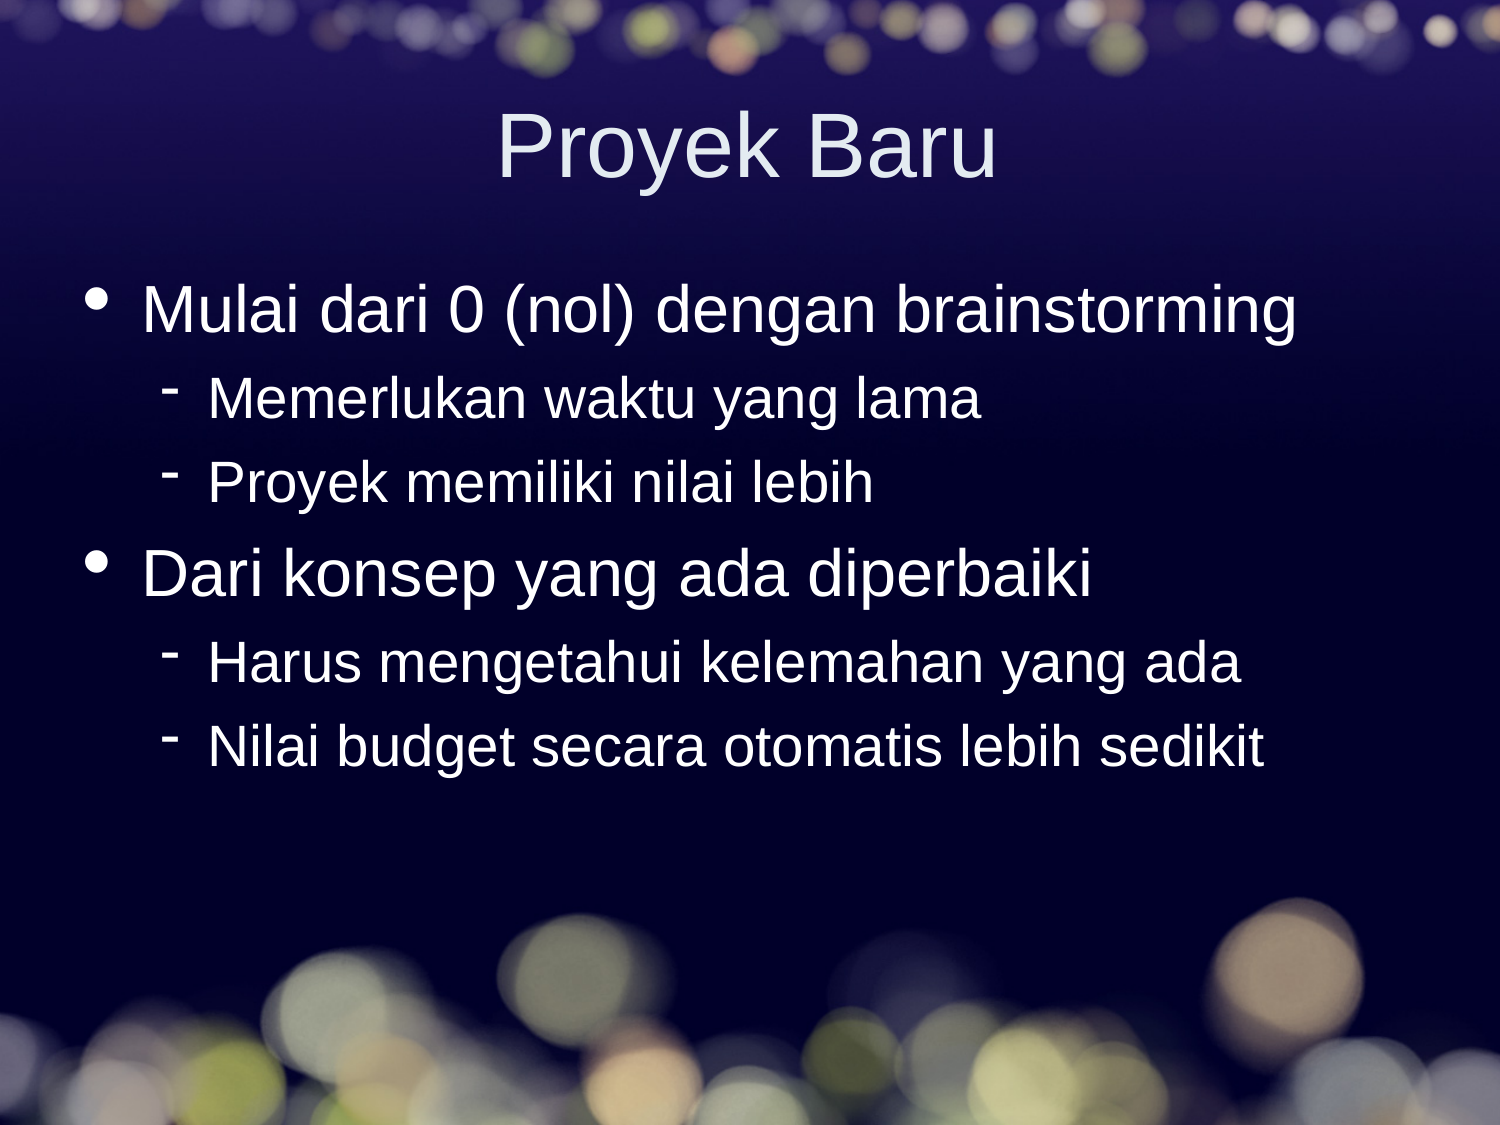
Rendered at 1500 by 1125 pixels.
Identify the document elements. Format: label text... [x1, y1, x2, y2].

text_box Proyek Baru [70, 47, 1425, 236]
text_box Mulai dari 0 (nol) dengan brainstorming Memerlukan waktu yang lama Proyek memiliki nilai lebih Dari konsep yang ada diperbaiki Harus mengetahui kelemahan yang ada Nilai budget secara otomatis lebih sedikit [70, 258, 1425, 1001]
picture [0, 0, 1500, 1125]
